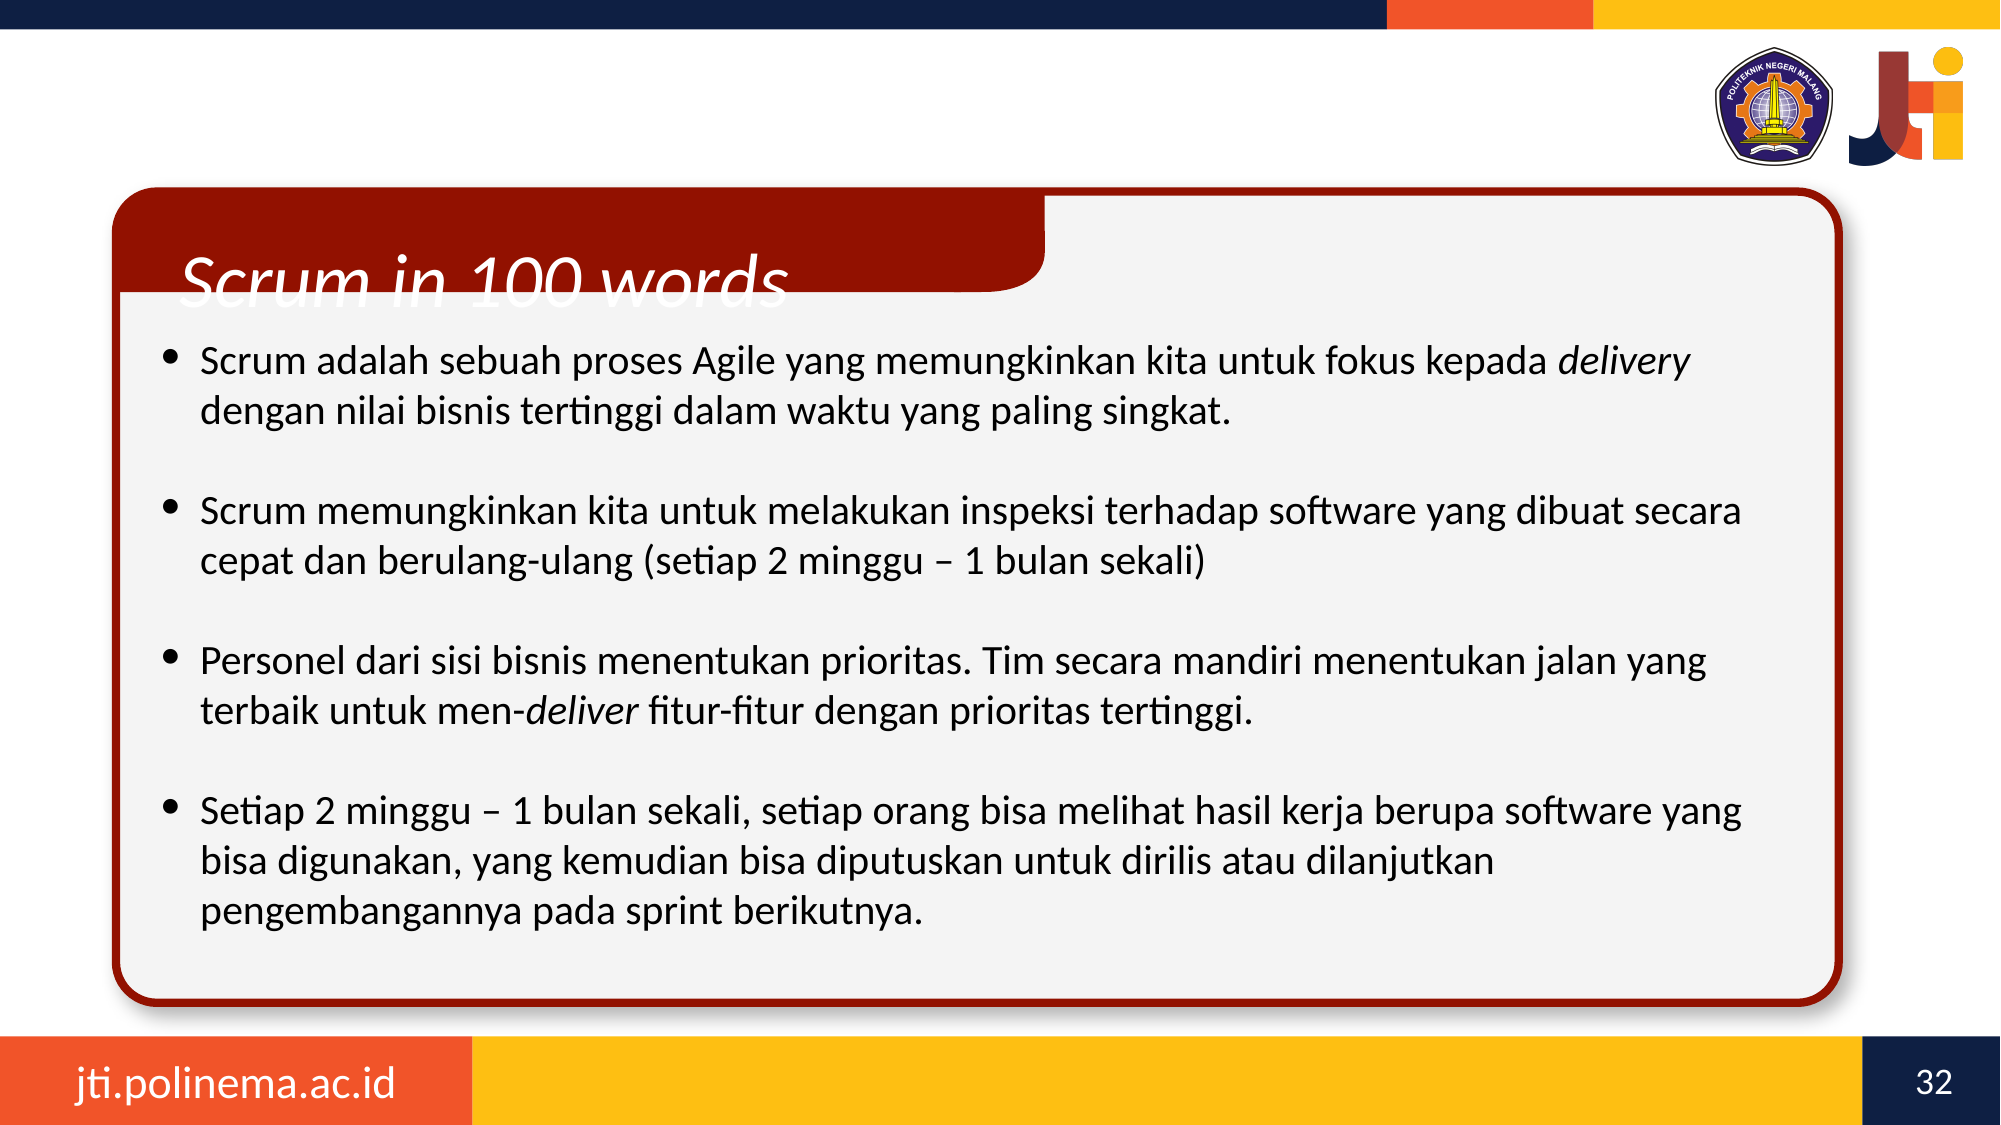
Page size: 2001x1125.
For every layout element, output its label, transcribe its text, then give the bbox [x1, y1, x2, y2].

picture [1849, 47, 1963, 166]
picture [1715, 47, 1833, 166]
slide_number 32 [1888, 1049, 1980, 1110]
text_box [113, 187, 1839, 1004]
